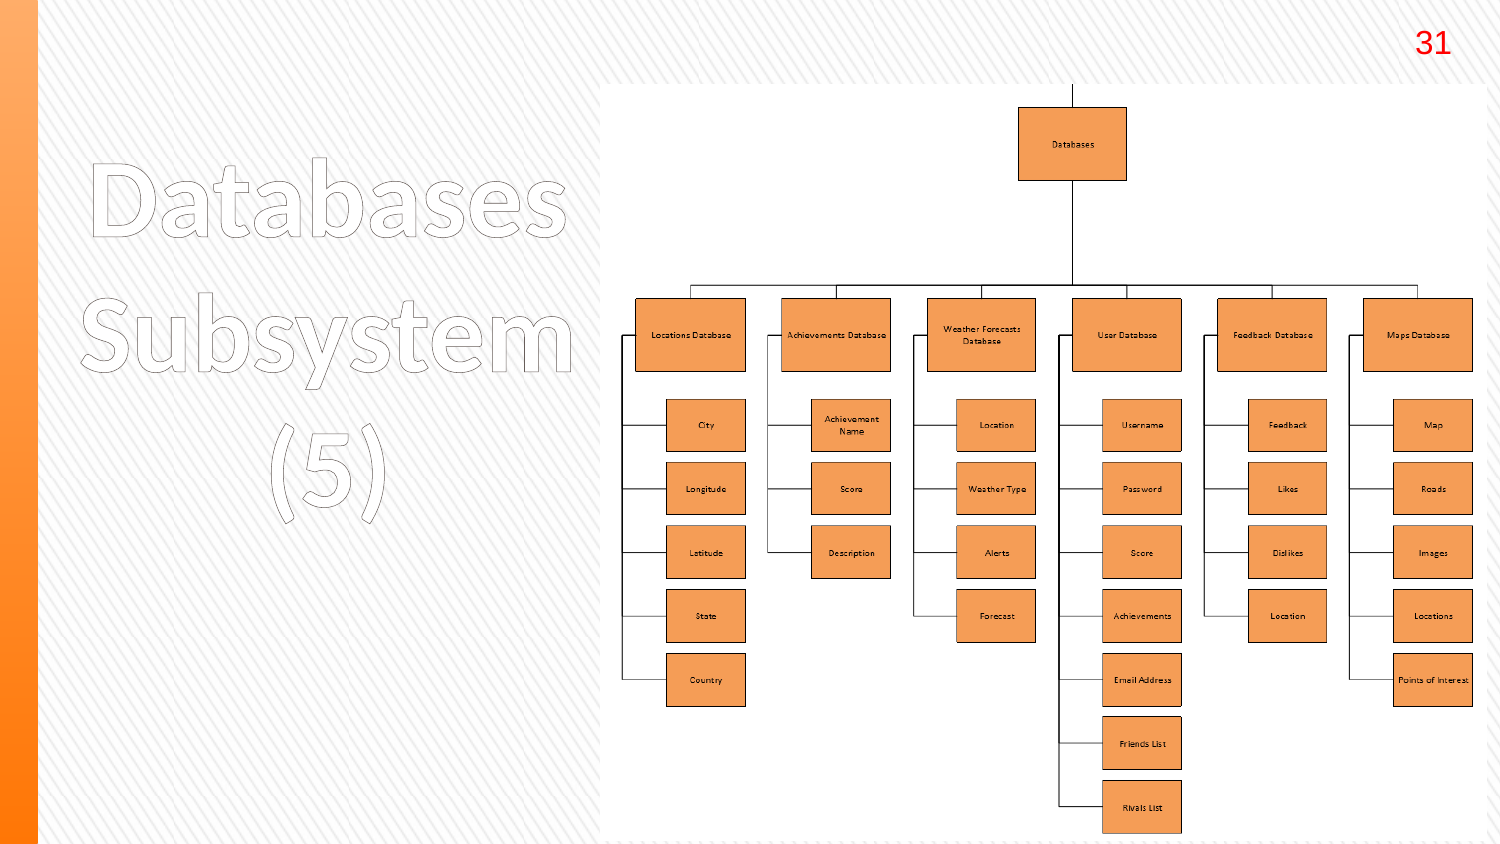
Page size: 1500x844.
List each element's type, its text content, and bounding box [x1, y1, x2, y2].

title Databases Subsystem (5) [55, 109, 588, 189]
list [51, 189, 588, 750]
picture [599, 84, 1487, 841]
slide_number 31 [1400, 9, 1490, 74]
